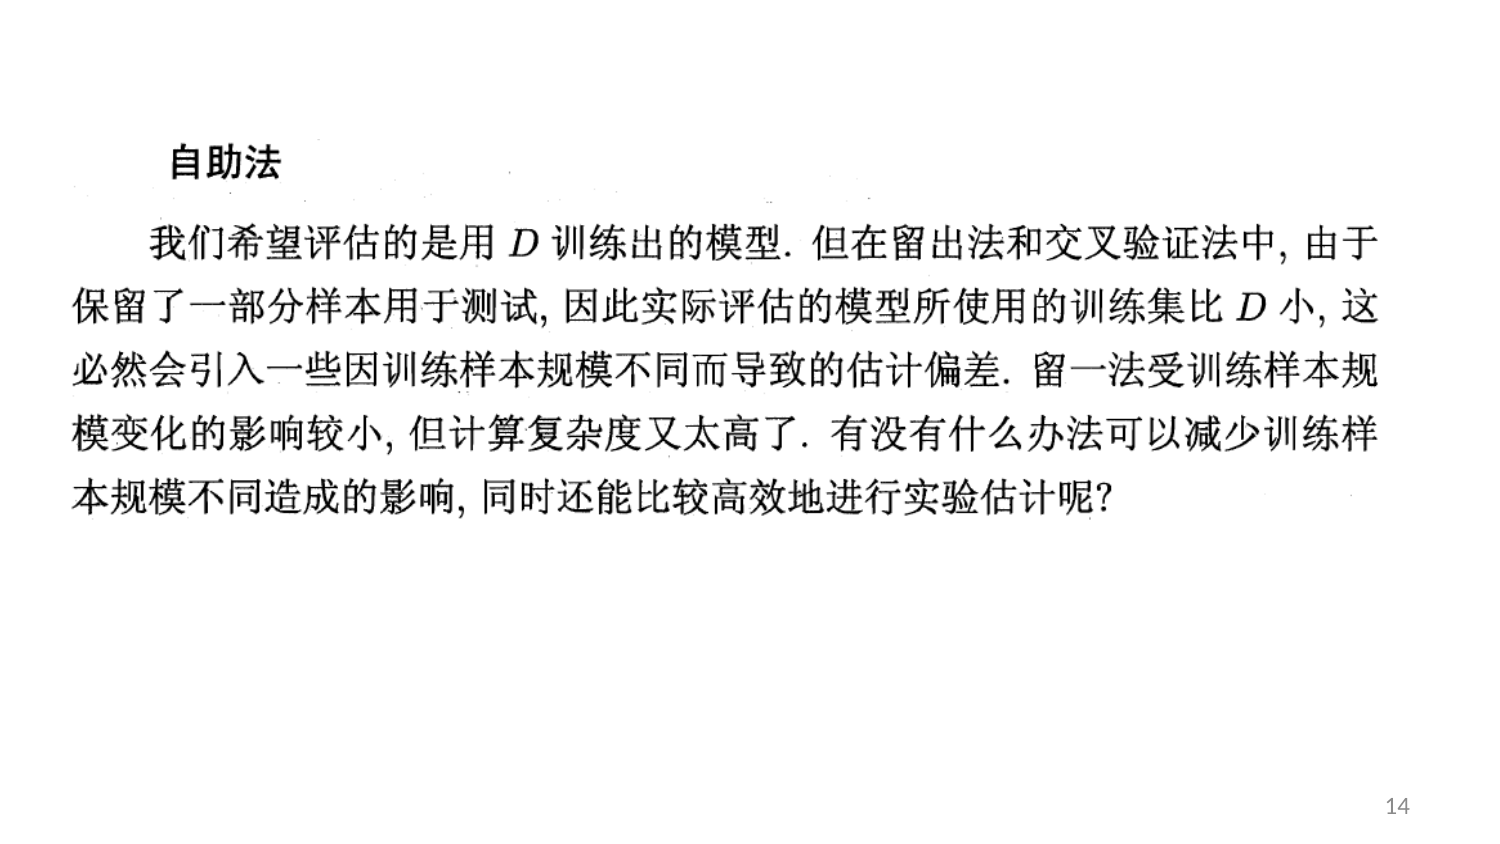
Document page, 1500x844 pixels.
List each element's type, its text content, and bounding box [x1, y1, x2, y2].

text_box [69, 138, 1396, 525]
slide_number 14 [1074, 782, 1425, 827]
